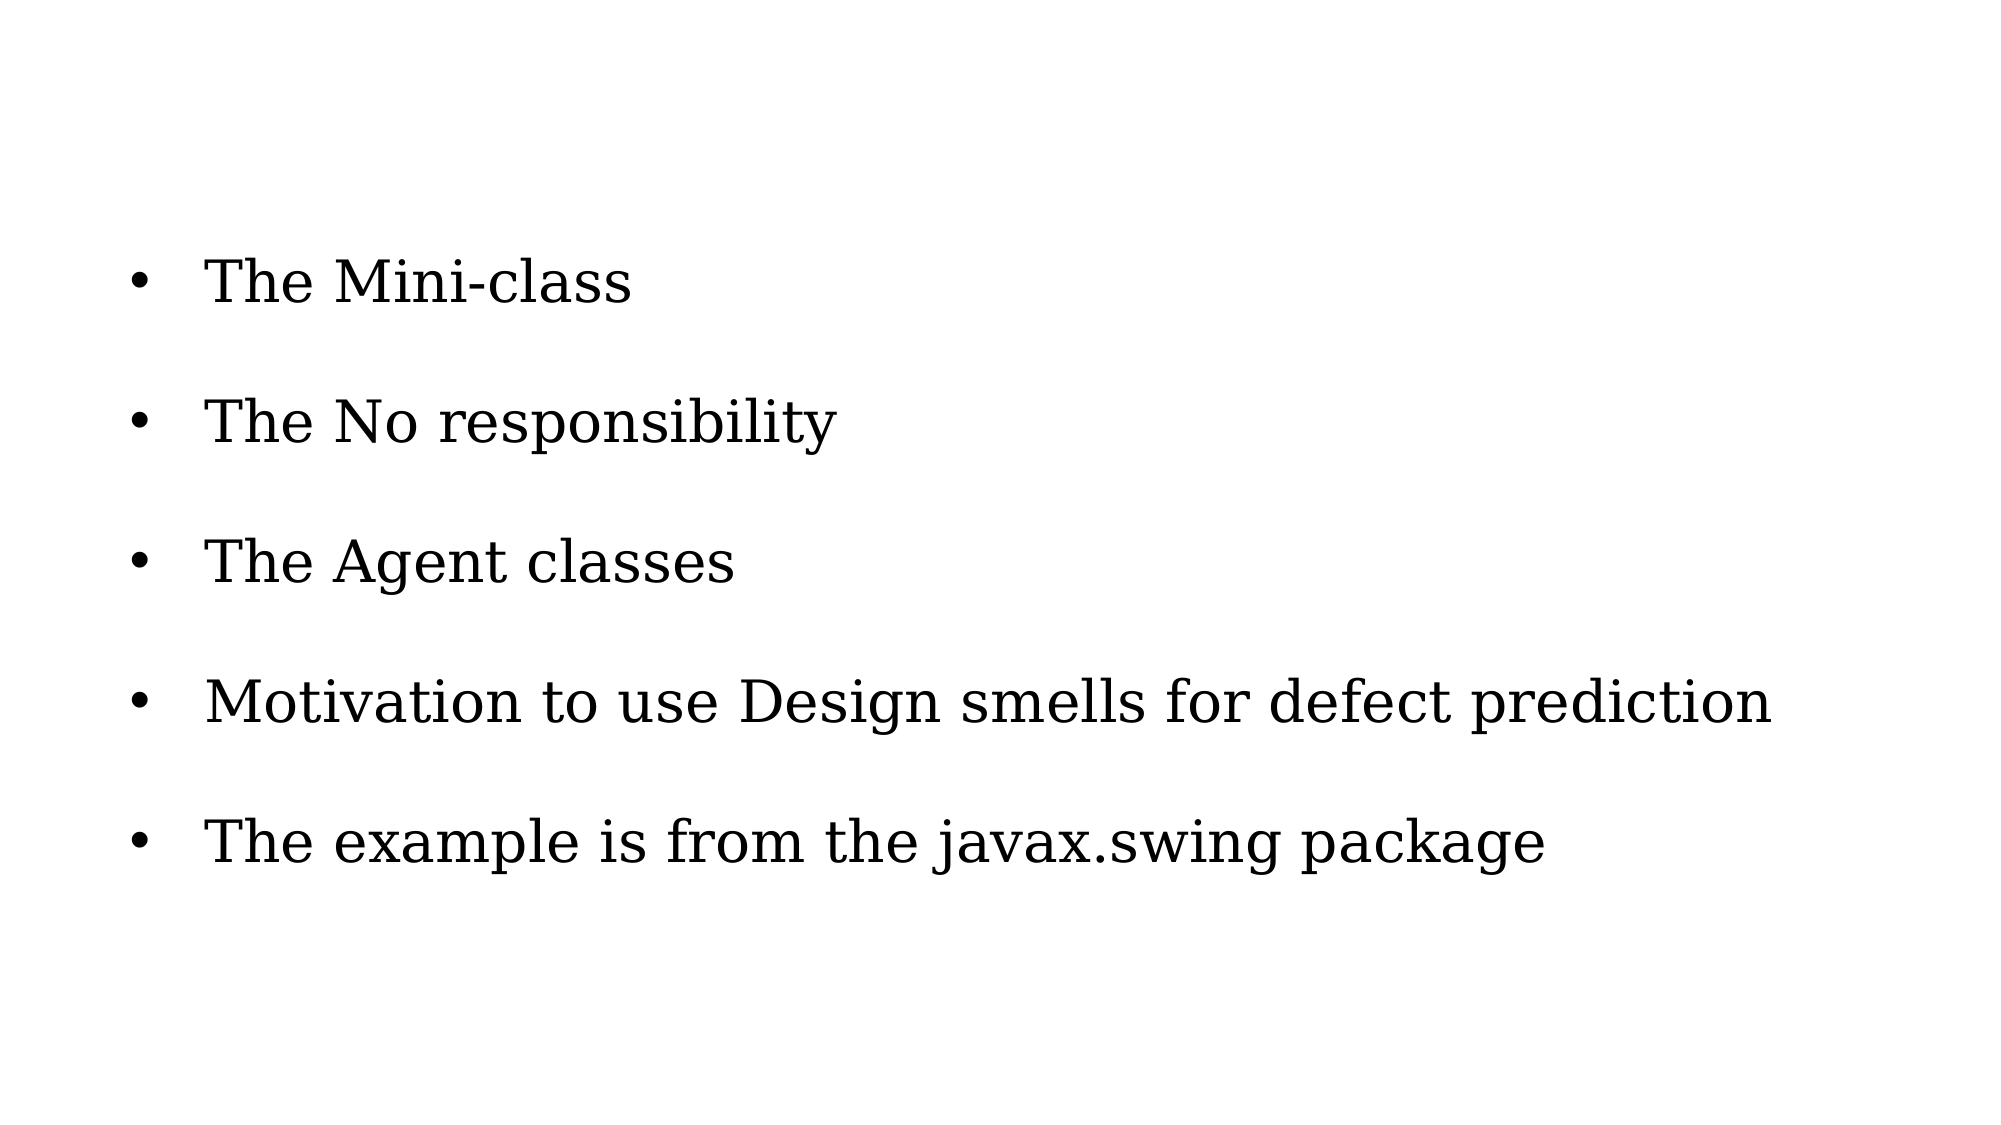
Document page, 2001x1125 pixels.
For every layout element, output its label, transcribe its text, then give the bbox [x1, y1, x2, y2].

text_box The Mini-class The No responsibility The Agent classes Motivation to use Design smells for defect prediction The example is from the javax.swing package [114, 236, 1850, 882]
